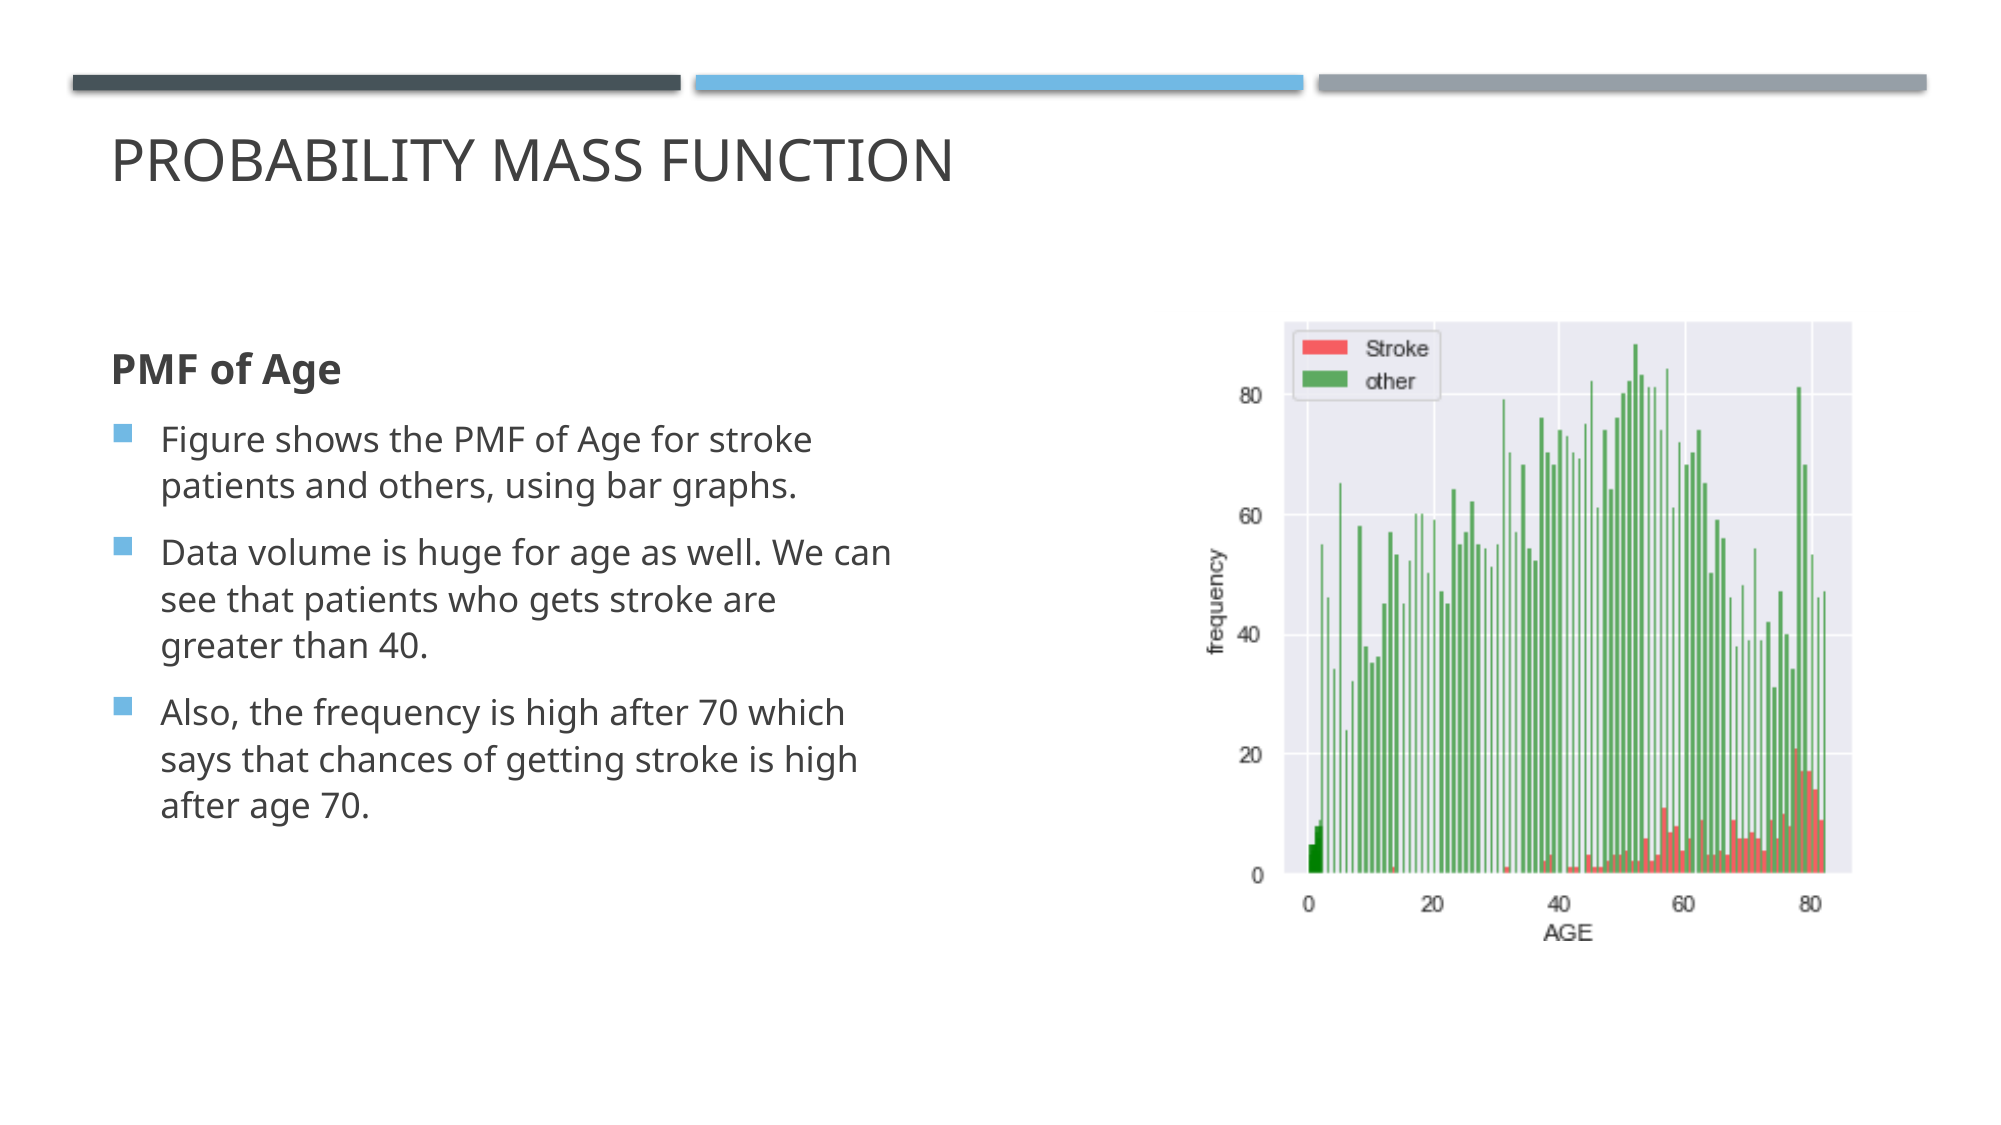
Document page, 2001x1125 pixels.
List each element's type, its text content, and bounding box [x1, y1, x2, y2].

title Probability mass function [95, 115, 1905, 311]
list PMF of Age Figure shows the PMF of Age for stroke patients and others, using bar graphs. Data volume is huge for age as well. We can see that patients who gets stroke are greater than 40. Also, the frequency is high after 70 which says that chances of getting stroke is high after age 70. [95, 330, 925, 981]
picture [1153, 309, 1922, 942]
